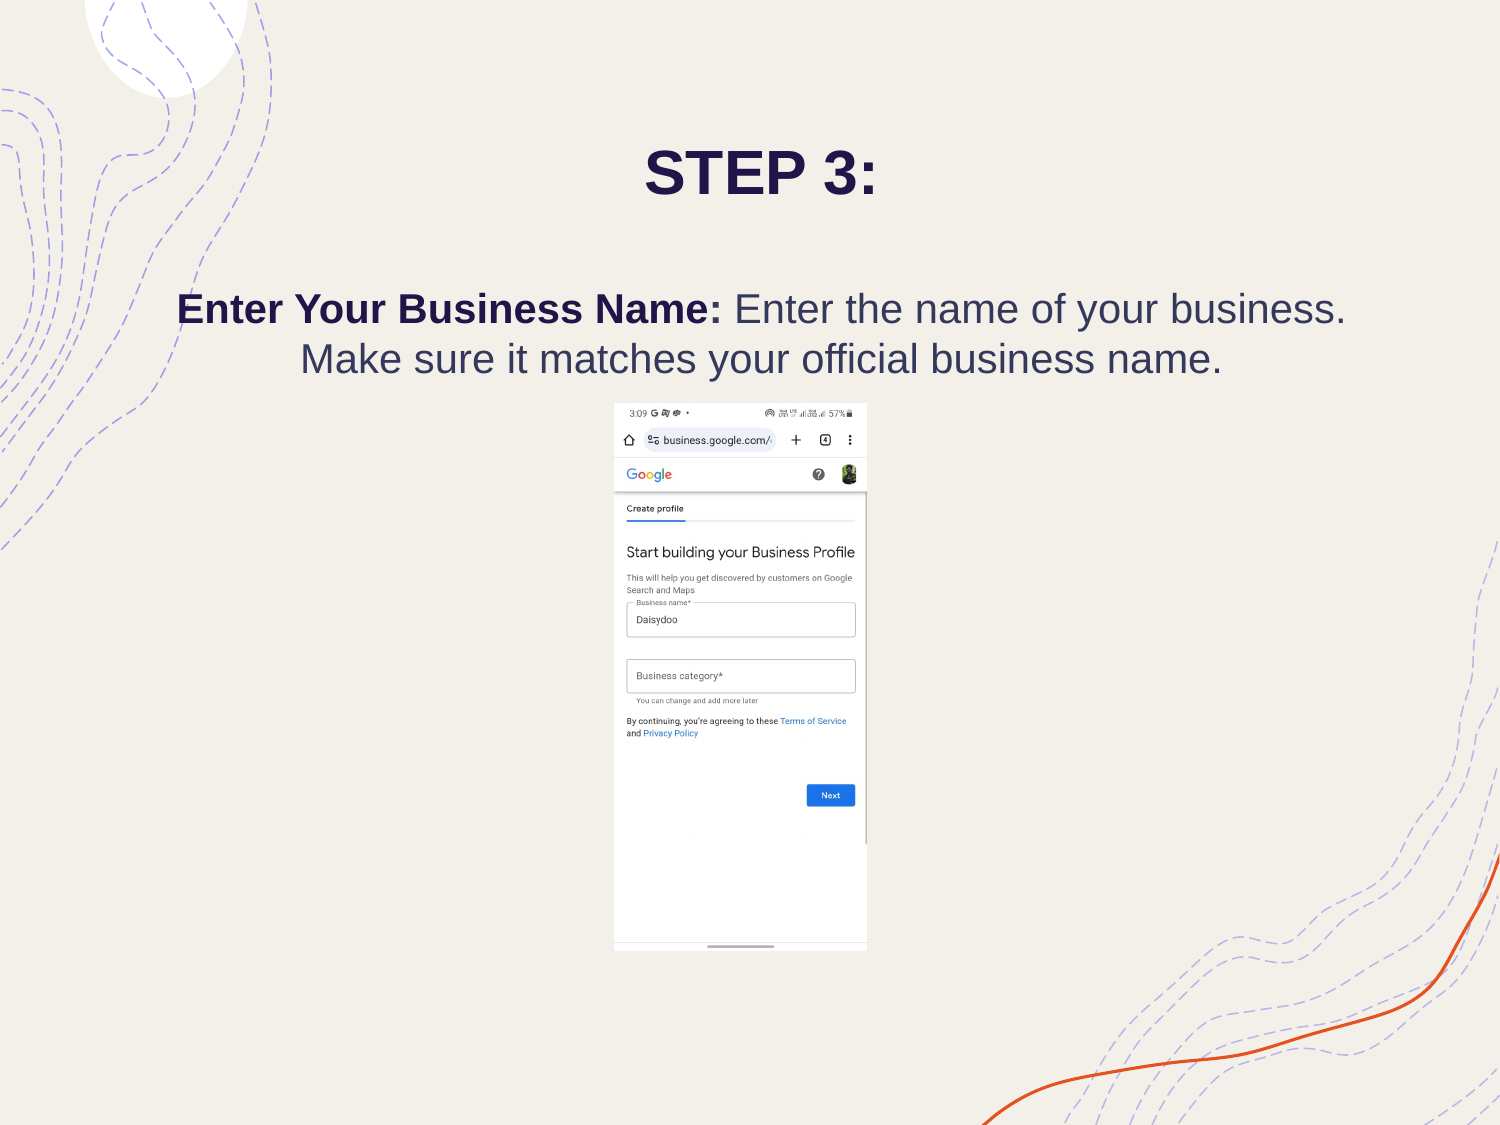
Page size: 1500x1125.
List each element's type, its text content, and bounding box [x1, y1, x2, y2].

title STEP 3: Enter Your Business Name: Enter the name of your business. Make sure it matches your official business name. [147, 125, 1377, 388]
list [614, 403, 867, 951]
